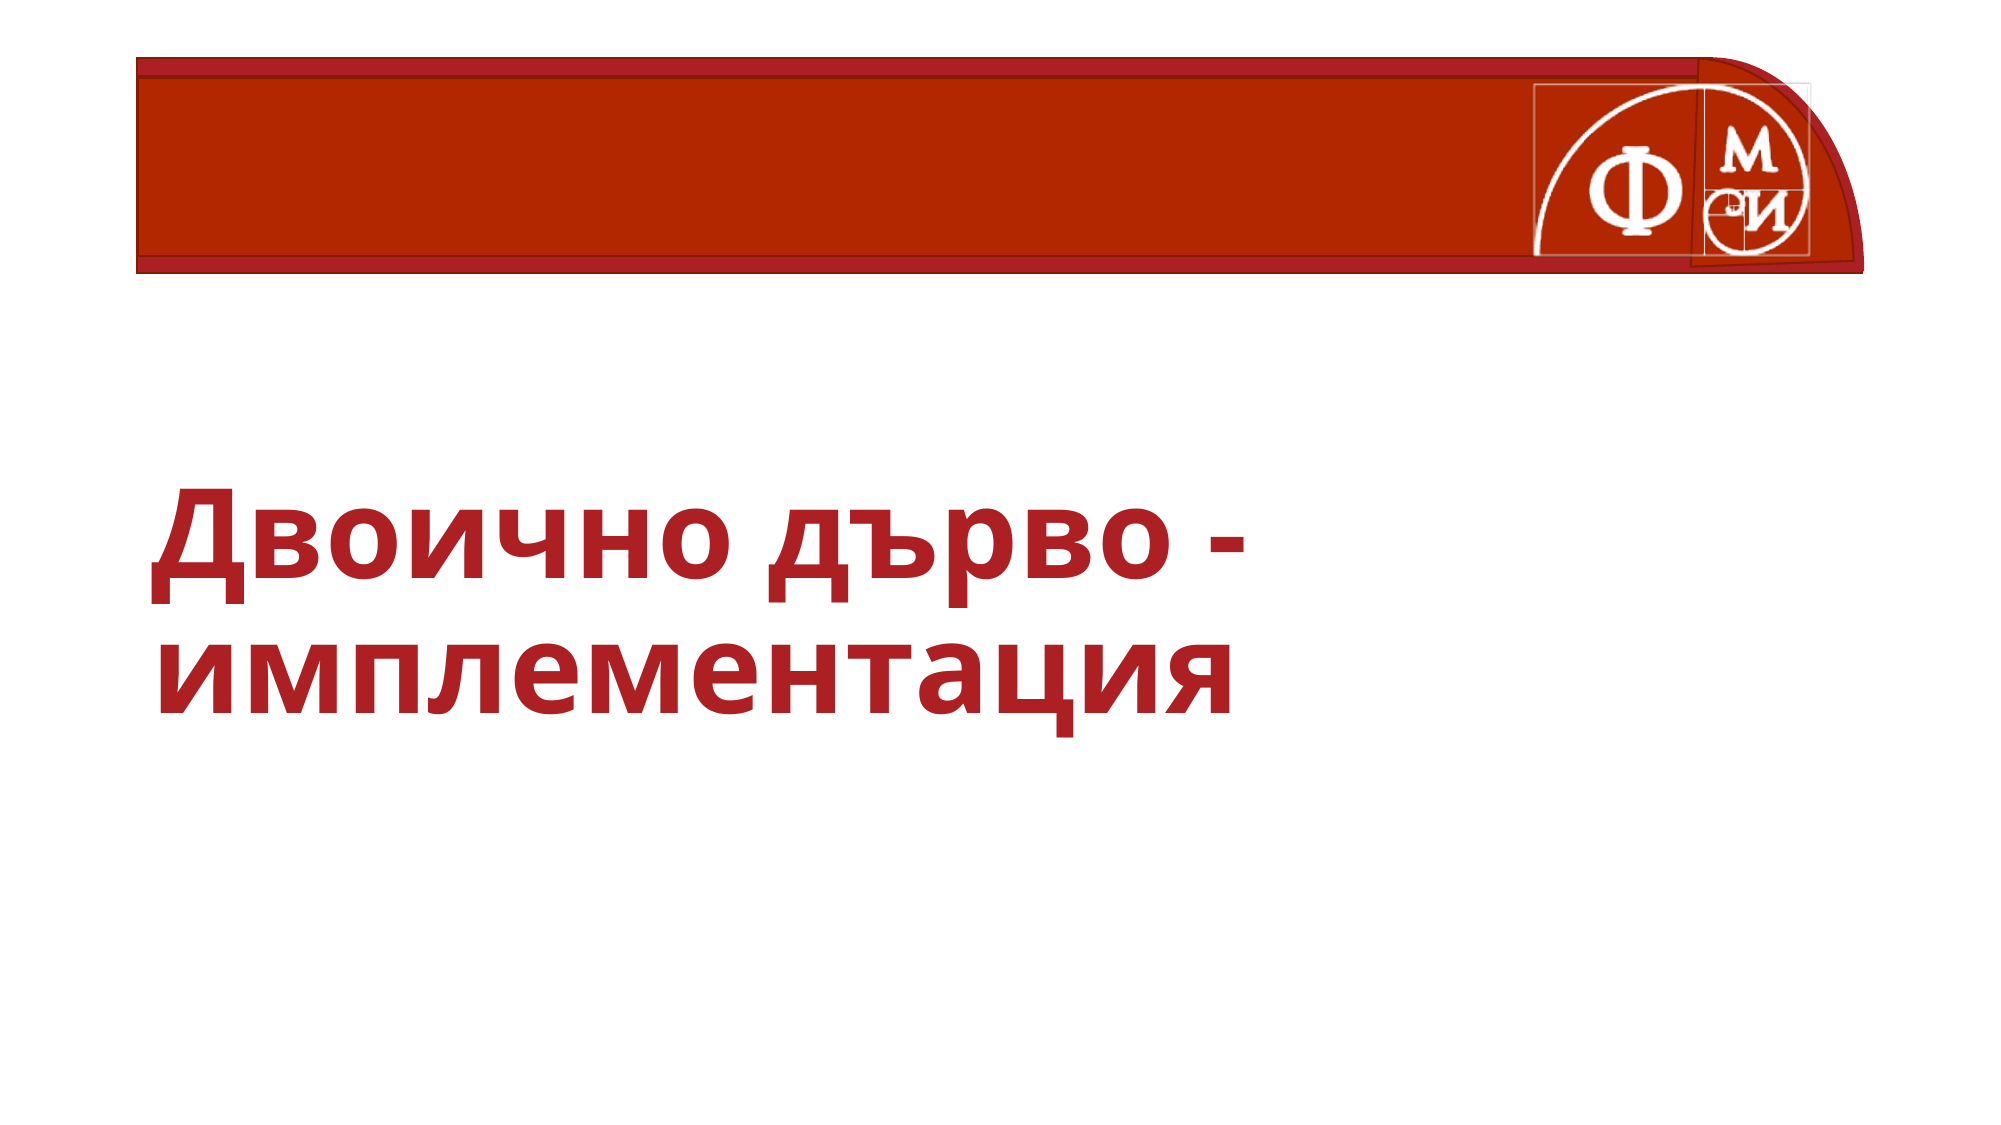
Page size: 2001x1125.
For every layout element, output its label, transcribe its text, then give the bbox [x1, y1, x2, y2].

title Двоично дърво - имплементация [136, 280, 1862, 749]
picture [1531, 80, 1813, 259]
